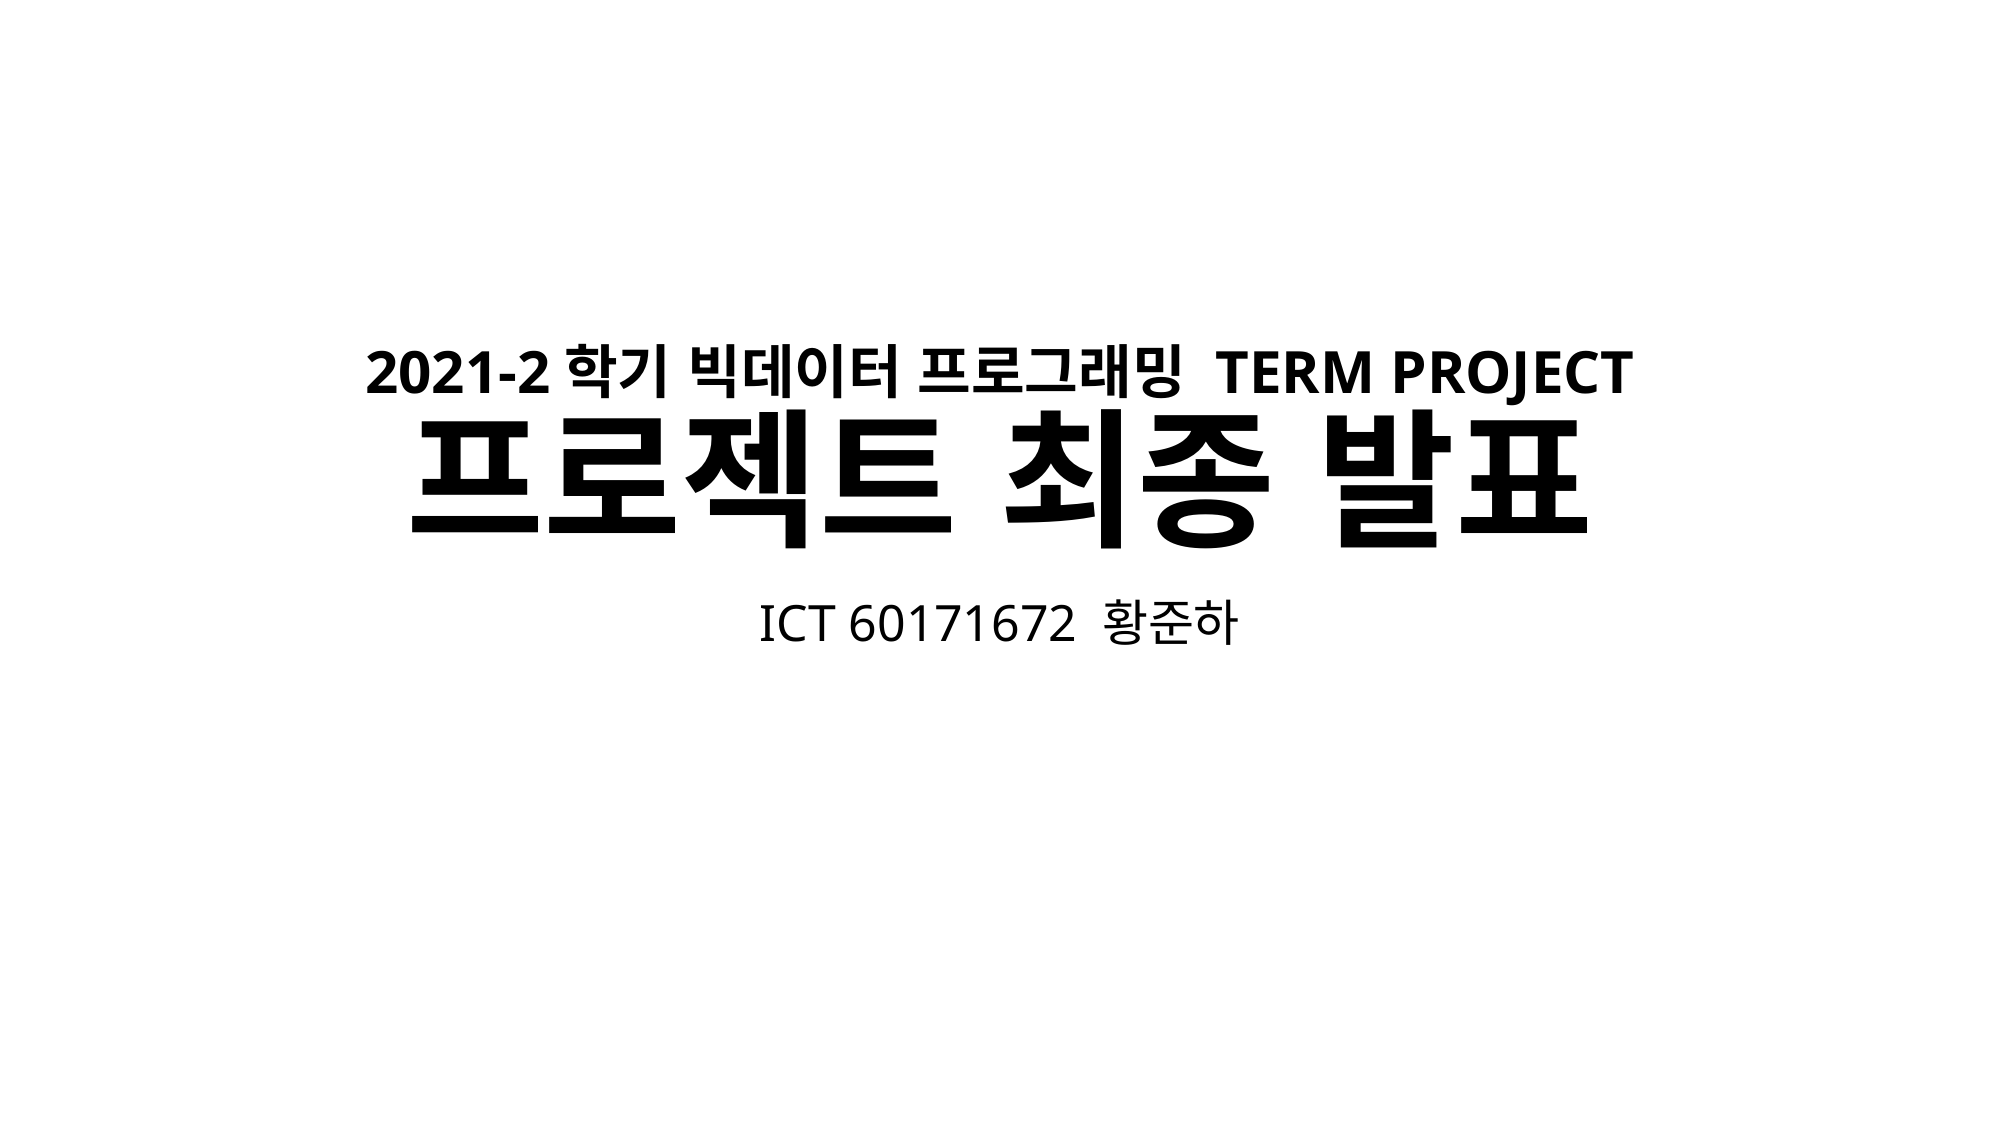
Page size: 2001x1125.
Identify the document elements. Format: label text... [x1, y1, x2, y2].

subtitle ICT 60171672 황준하 [249, 590, 1750, 863]
title 2021-2학기 빅데이터 프로그래밍 TERM PROJECT 프로젝트 최종 발표 [249, 184, 1750, 576]
